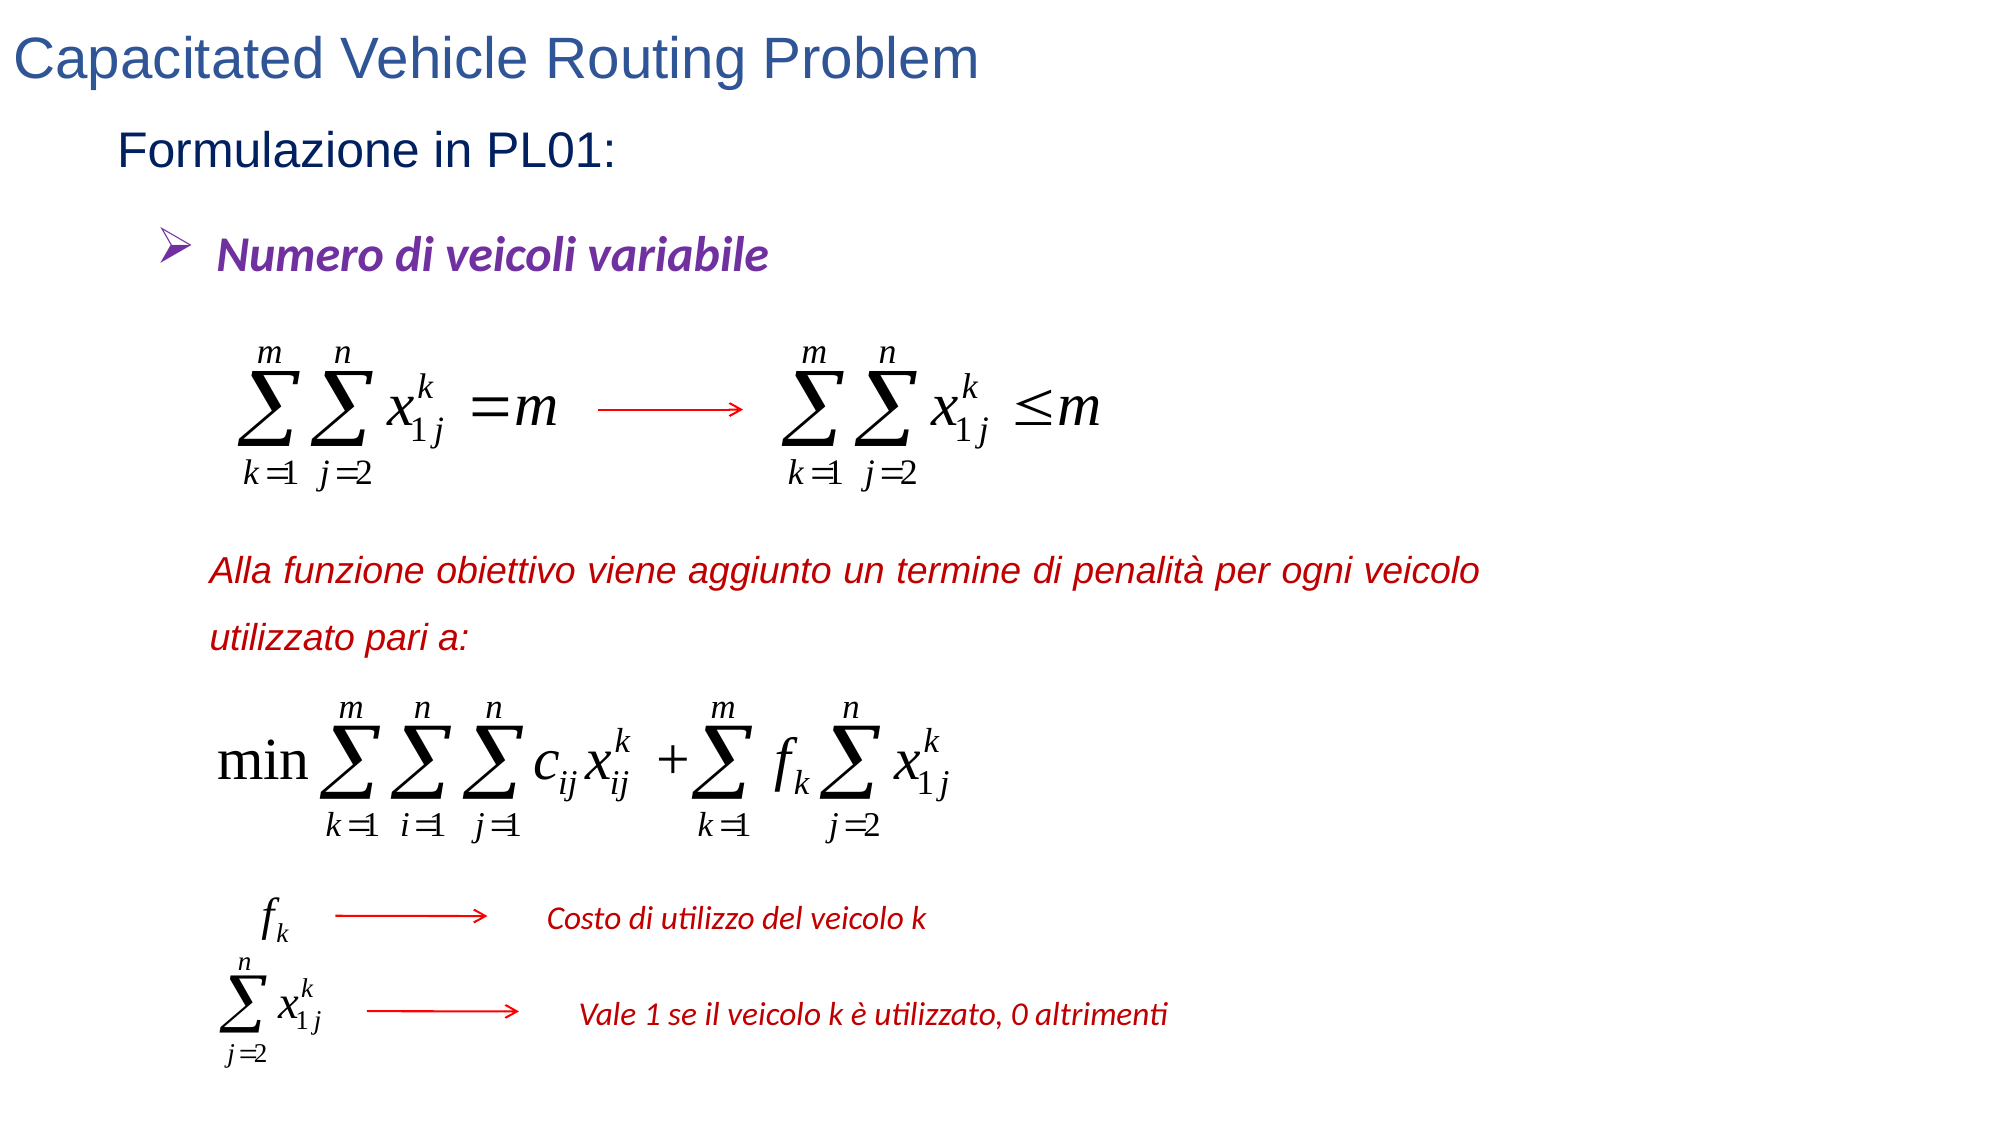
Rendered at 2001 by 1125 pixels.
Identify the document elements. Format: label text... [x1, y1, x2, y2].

text_box Costo di utilizzo del veicolo k [531, 880, 1539, 952]
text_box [228, 323, 571, 503]
text_box Numero di veicoli variabile [142, 214, 1548, 290]
text_box Formulazione in PL01: [102, 110, 1474, 181]
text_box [772, 323, 1111, 503]
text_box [208, 679, 970, 855]
text_box Capacitated Vehicle Routing Problem [0, 2, 1349, 109]
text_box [245, 883, 300, 940]
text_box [213, 940, 334, 1077]
text_box Alla funzione obiettivo viene aggiunto un termine di penalità per ogni veicolo utilizzato pari a: [194, 515, 1496, 666]
text_box Vale 1 se il veicolo k è utilizzato, 0 altrimenti [563, 976, 1570, 1048]
